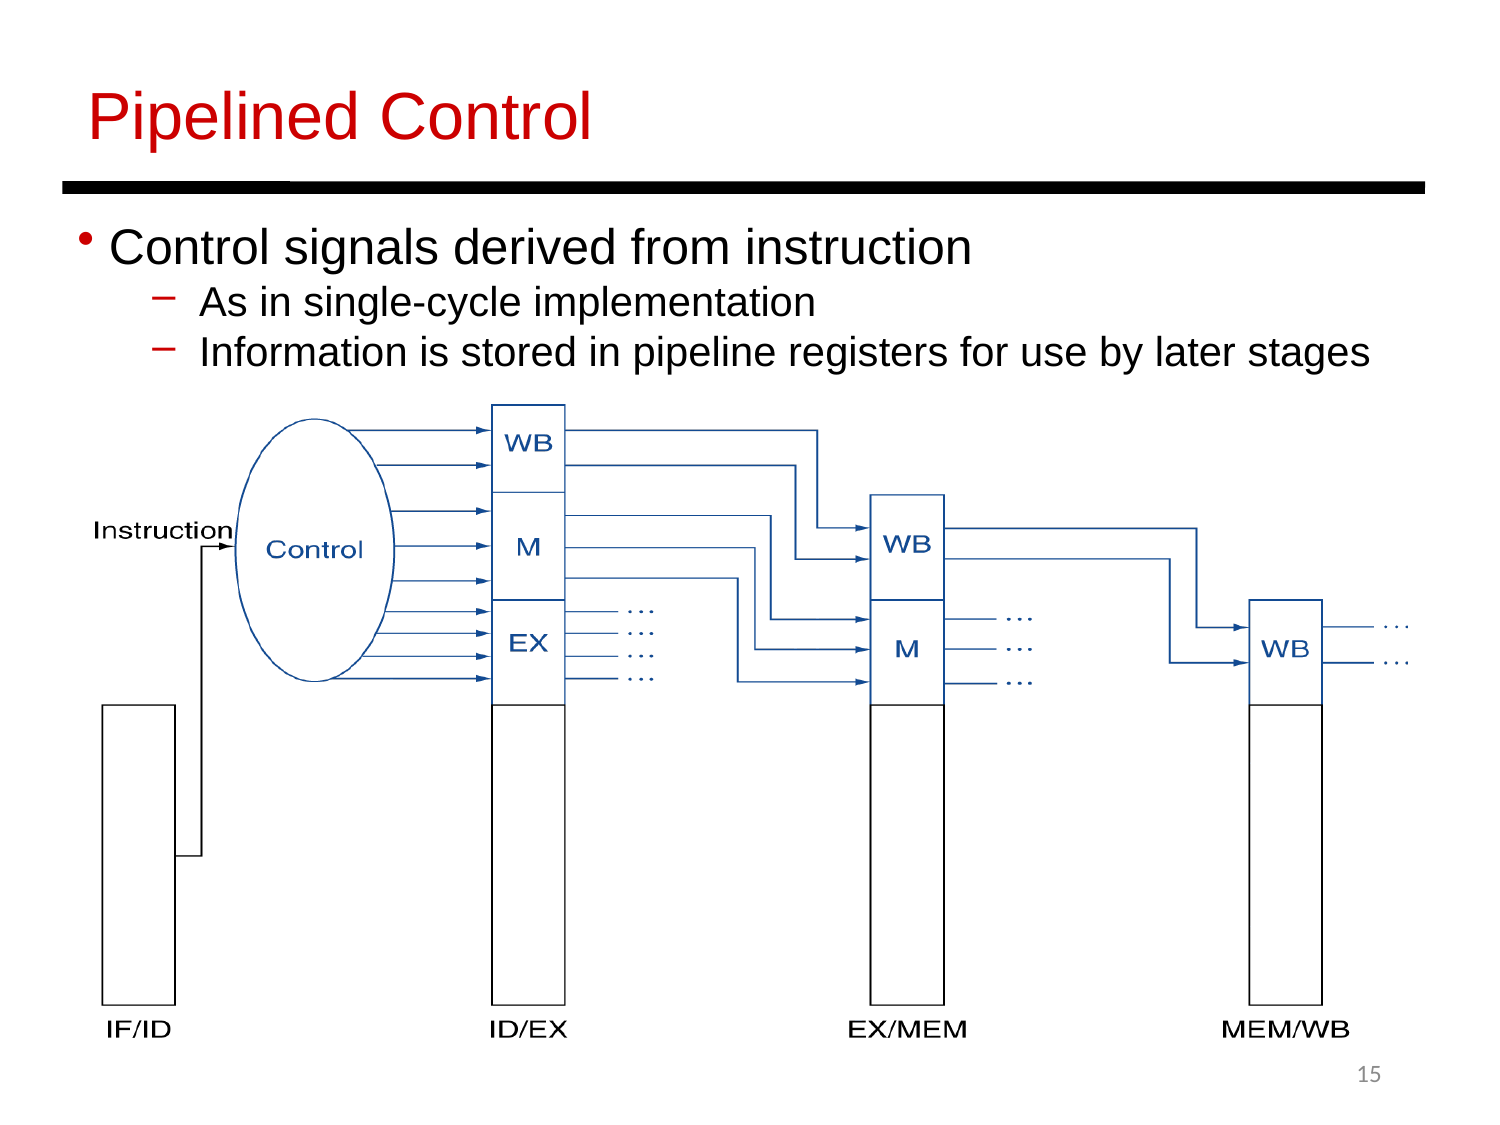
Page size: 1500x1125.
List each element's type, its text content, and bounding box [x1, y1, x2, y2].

picture [92, 404, 1408, 1043]
slide_number 15 [1059, 1043, 1397, 1103]
text_box Pipelined Control [72, 65, 1389, 160]
text_box Control signals derived from instruction As in single-cycle implementation Information is stored in pipeline registers for use by later stages [62, 207, 1455, 383]
